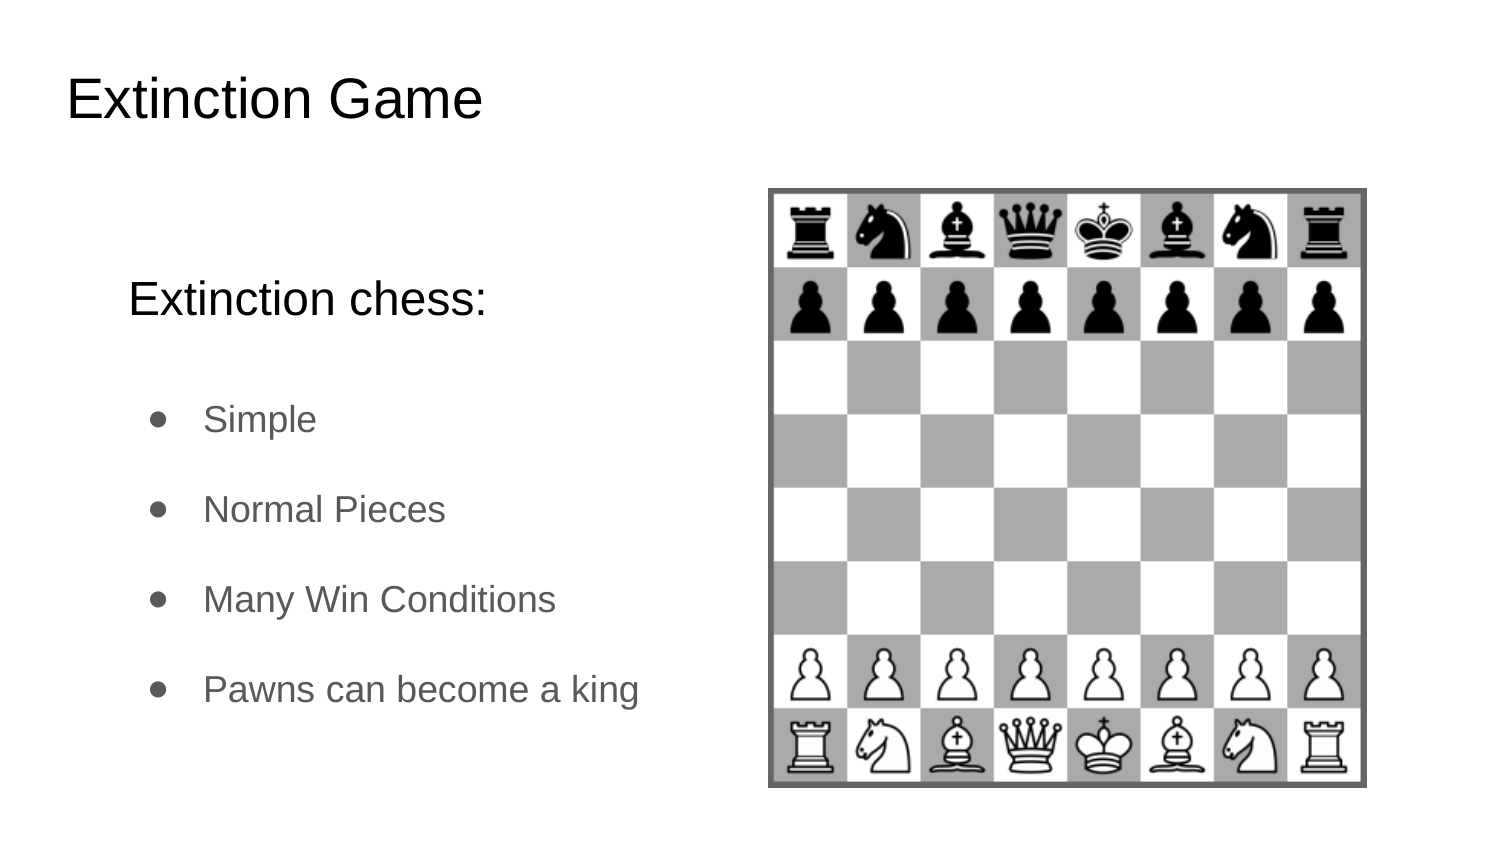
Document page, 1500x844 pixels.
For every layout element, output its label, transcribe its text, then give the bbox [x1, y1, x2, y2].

picture [768, 188, 1368, 788]
title Extinction Game [51, 52, 1449, 146]
list Extinction chess: Simple Normal Pieces Many Win Conditions Pawns can become a king [113, 244, 687, 844]
